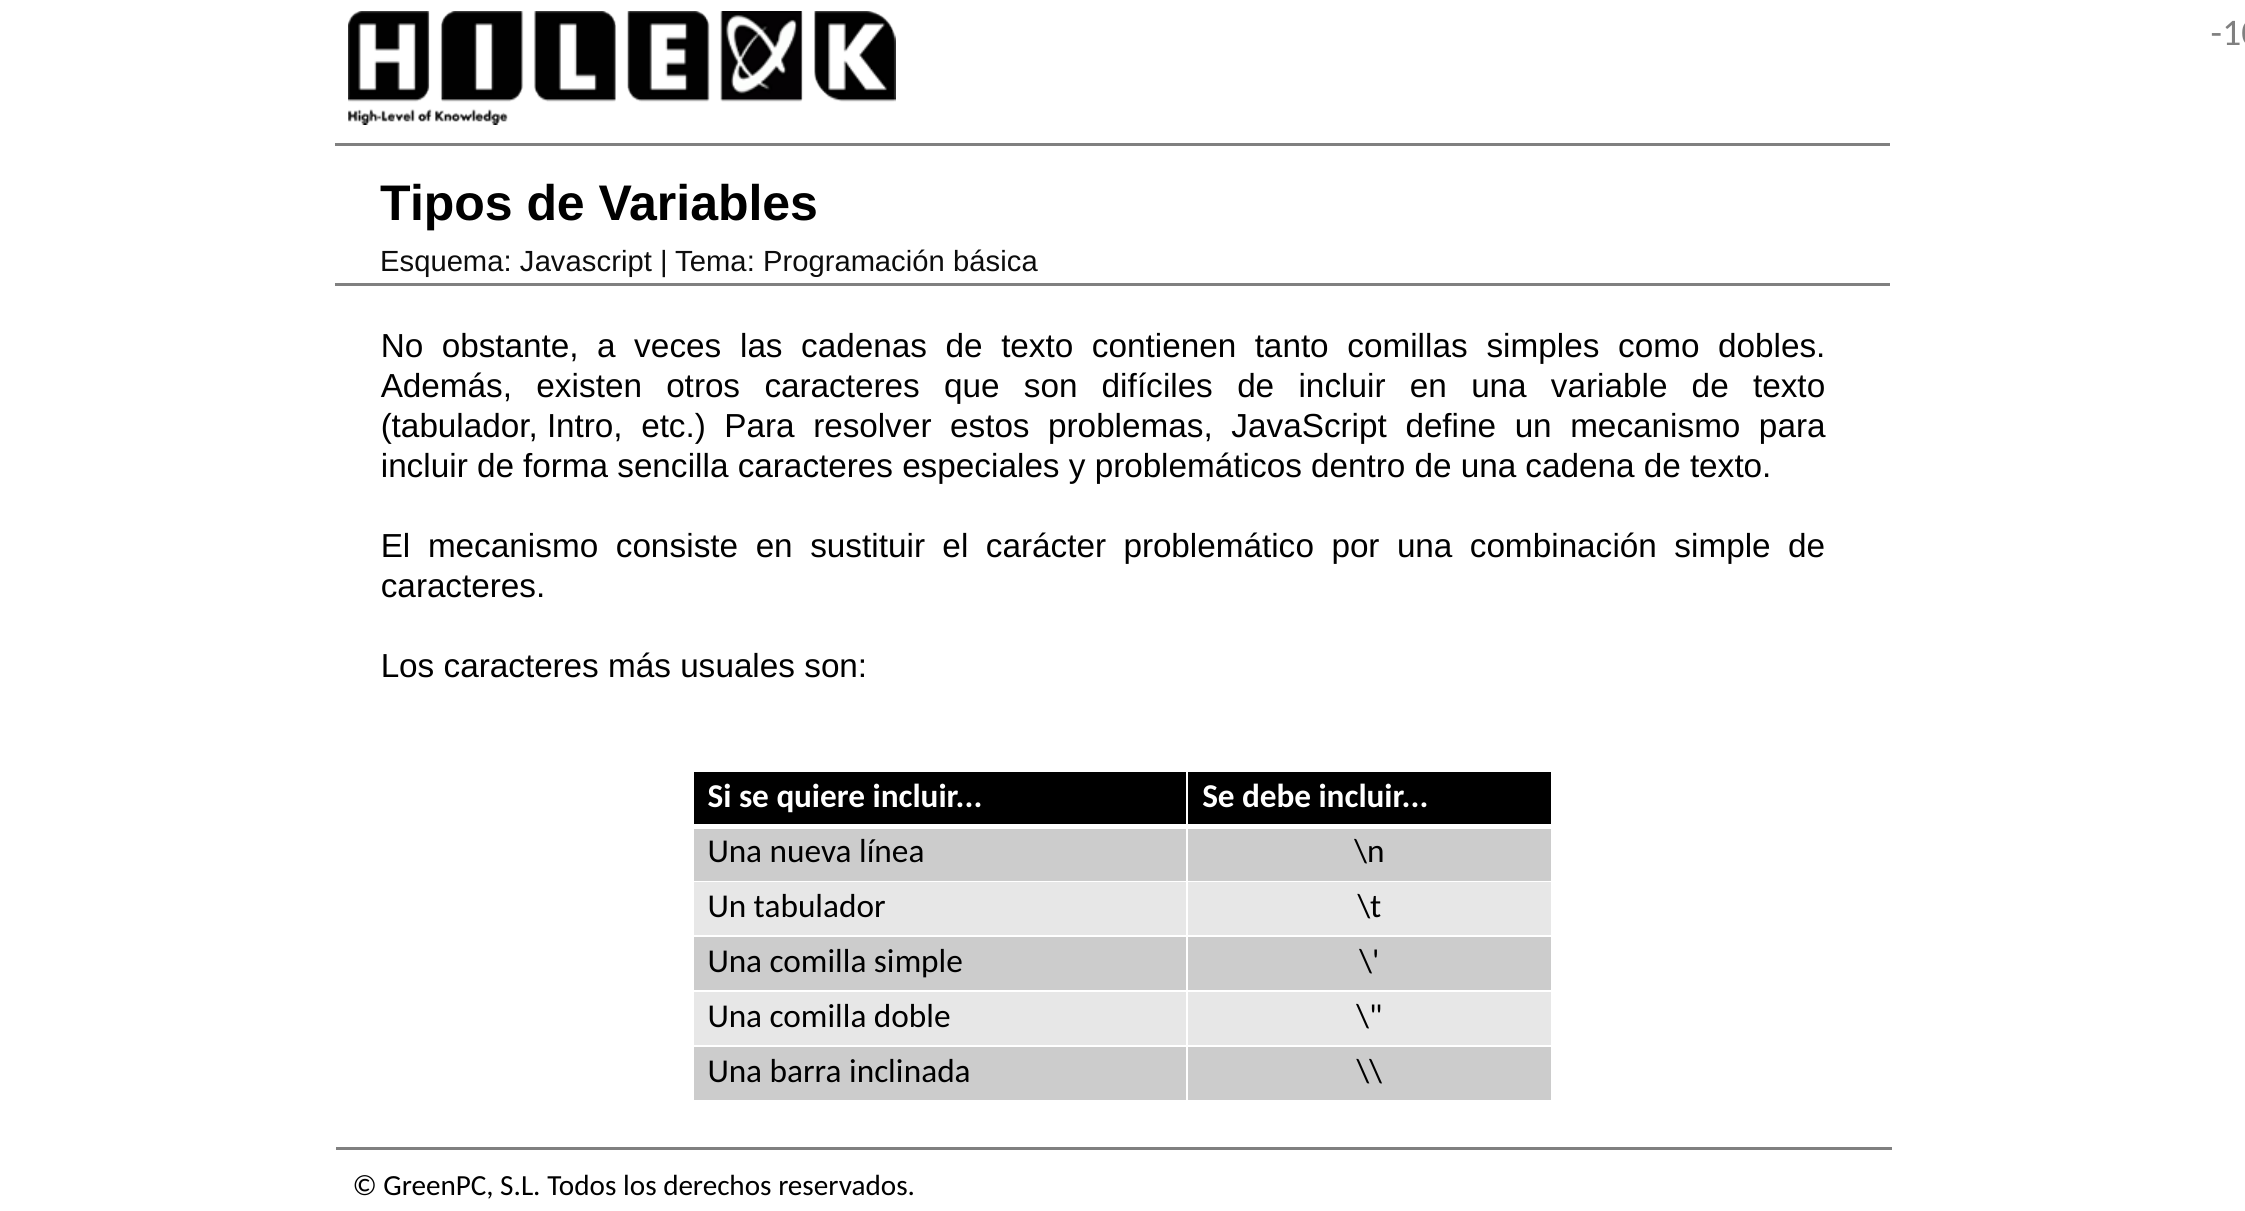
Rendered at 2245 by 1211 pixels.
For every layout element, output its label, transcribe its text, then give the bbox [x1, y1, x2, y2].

table_cell Una barra inclinada [694, 1047, 1186, 1100]
table_cell Una nueva línea [694, 829, 1186, 881]
table_header Se debe incluir... [1188, 772, 1551, 824]
list Esquema: Javascript | Tema: Programación básica [360, 231, 1106, 288]
text_box No obstante, a veces las cadenas de texto contienen tanto comillas simples como dobles. Además, existen otros caracteres que son difíciles de incluir en una variable de texto (tabulador, Intro, etc.) Para resolver estos problemas, JavaScript define un mecanismo para incluir de forma sencilla caracteres especiales y problemáticos dentro de una cadena de texto. El mecanismo consiste en sustituir el carácter problemático por una combinación simple de caracteres. Los caracteres más usuales son: [366, 316, 1843, 691]
title Tipos de Variables [360, 159, 1879, 241]
table_cell \n [1188, 829, 1551, 881]
table_cell \\ [1188, 1047, 1551, 1100]
table_cell Una comilla simple [694, 937, 1186, 990]
table_cell Una comilla doble [694, 992, 1186, 1045]
table_cell \" [1188, 992, 1551, 1045]
table_header Si se quiere incluir... [694, 772, 1186, 824]
table_cell \' [1188, 937, 1551, 990]
table_cell Un tabulador [694, 882, 1186, 935]
table_cell \t [1188, 882, 1551, 935]
picture [348, 11, 896, 125]
